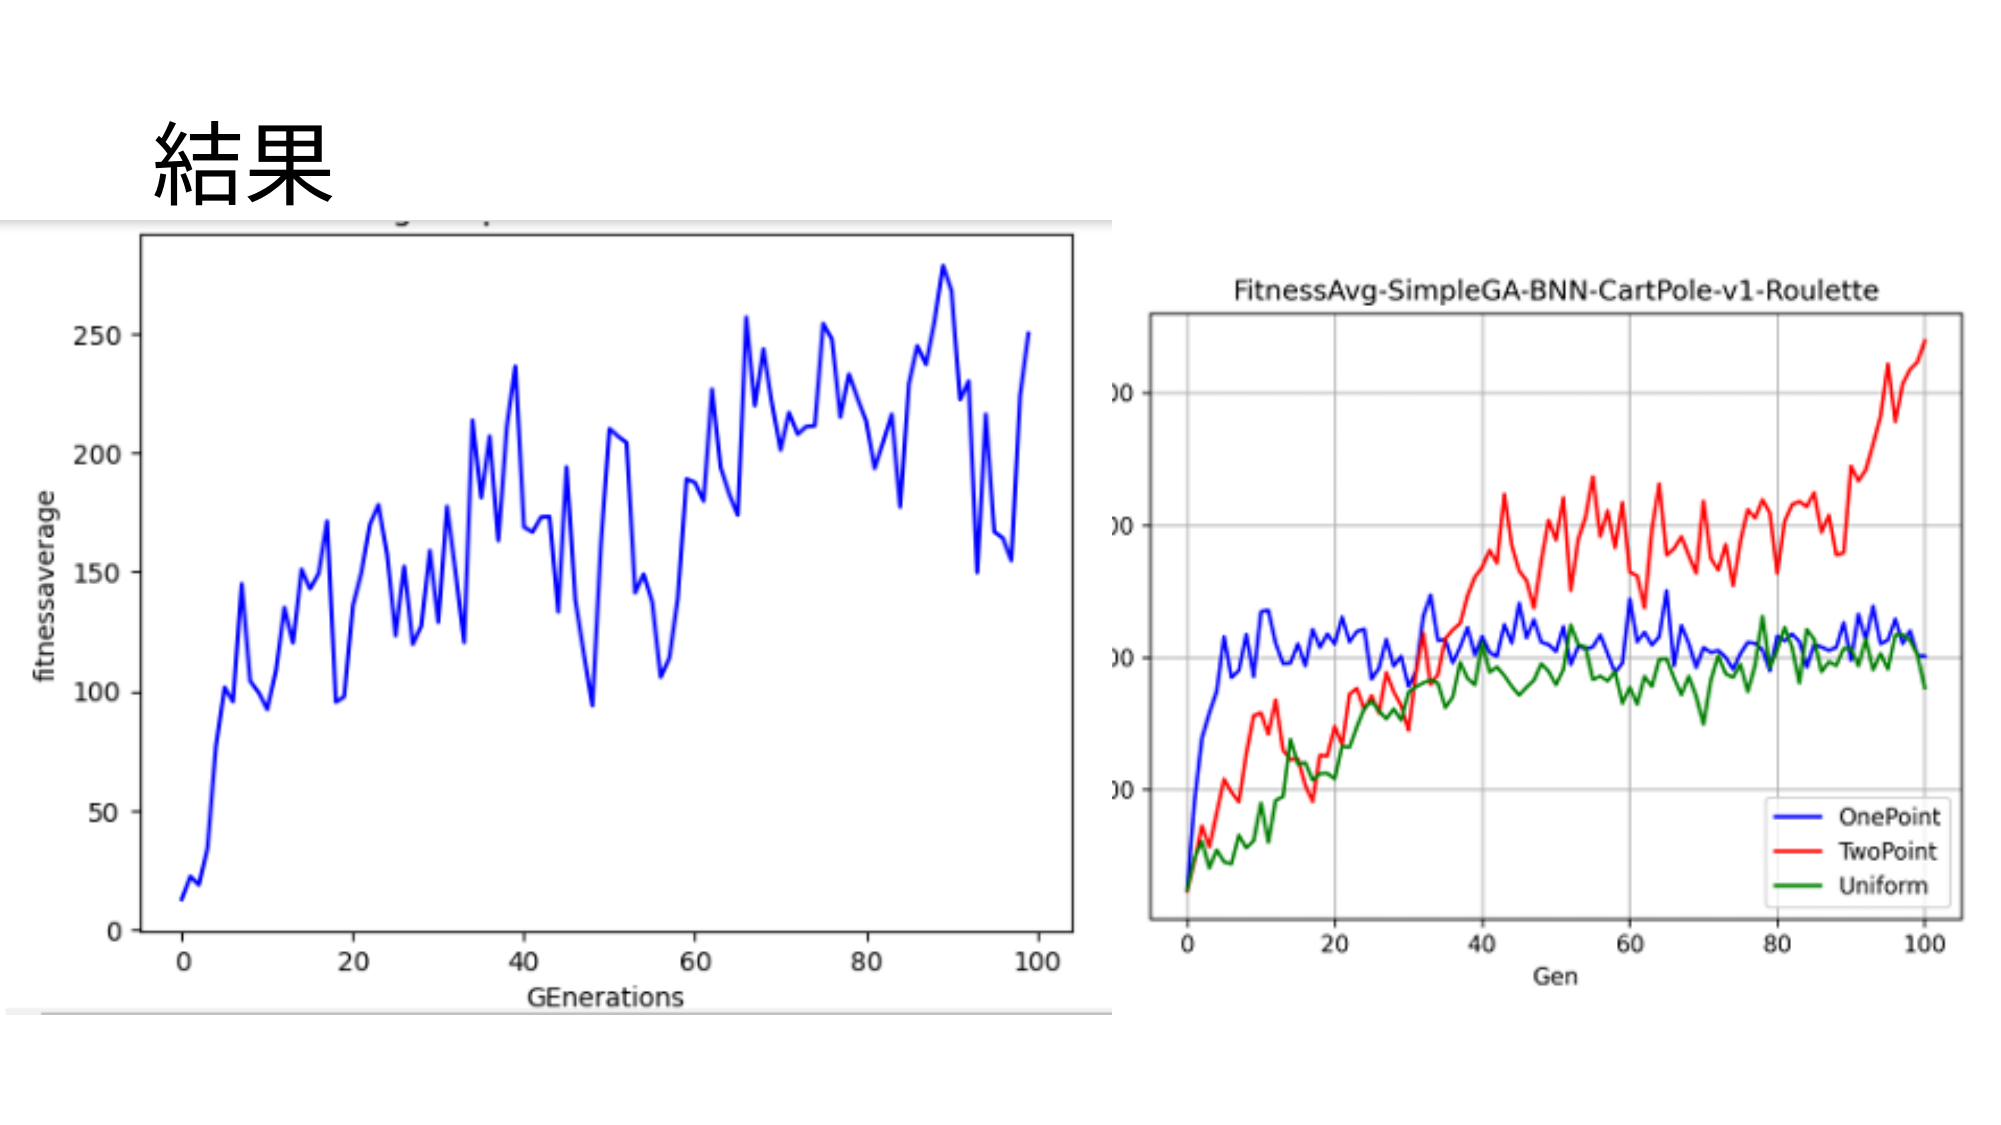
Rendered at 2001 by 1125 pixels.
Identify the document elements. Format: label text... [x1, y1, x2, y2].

picture [0, 219, 1112, 1015]
title 結果 [137, 59, 1863, 239]
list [1038, 239, 2000, 1027]
